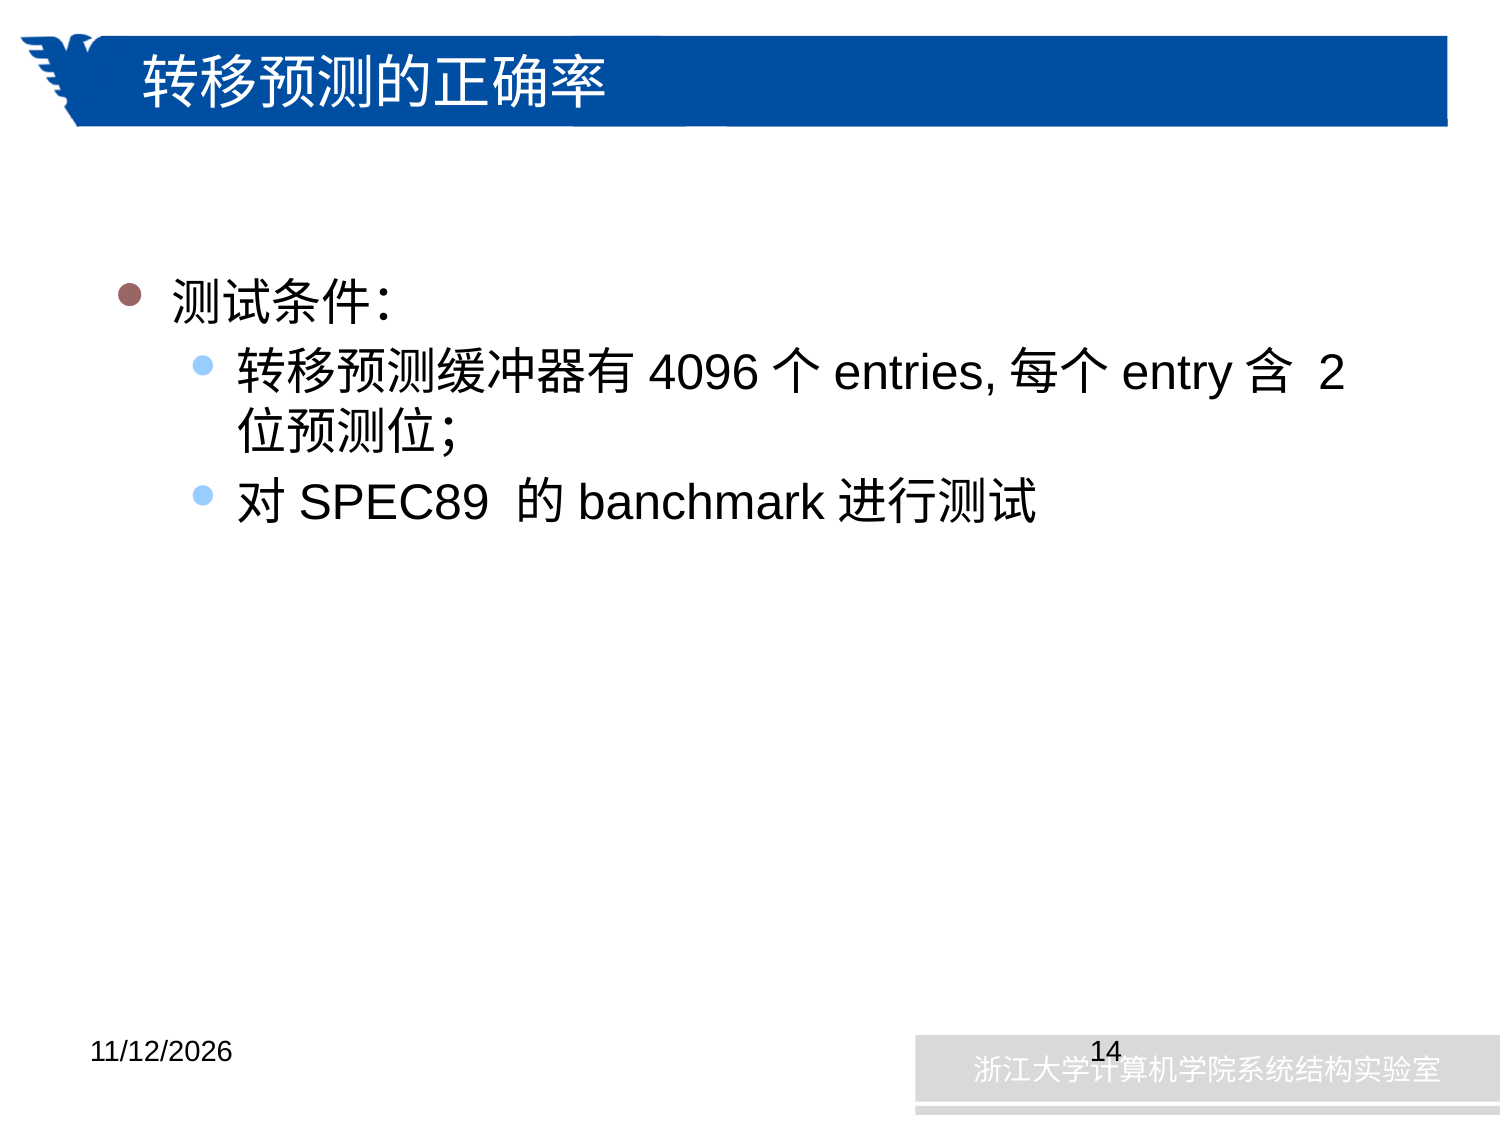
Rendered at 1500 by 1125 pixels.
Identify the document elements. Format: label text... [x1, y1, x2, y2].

slide_number 14 [1074, 1025, 1425, 1100]
title 转移预测的正确率 [99, 37, 1347, 188]
picture [5, 19, 148, 127]
list 测试条件： 转移预测缓冲器有4096个entries,每个entry含 2位预测位； 对SPEC89 的banchmark进行测试 [99, 262, 1400, 988]
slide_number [75, 1025, 425, 1100]
